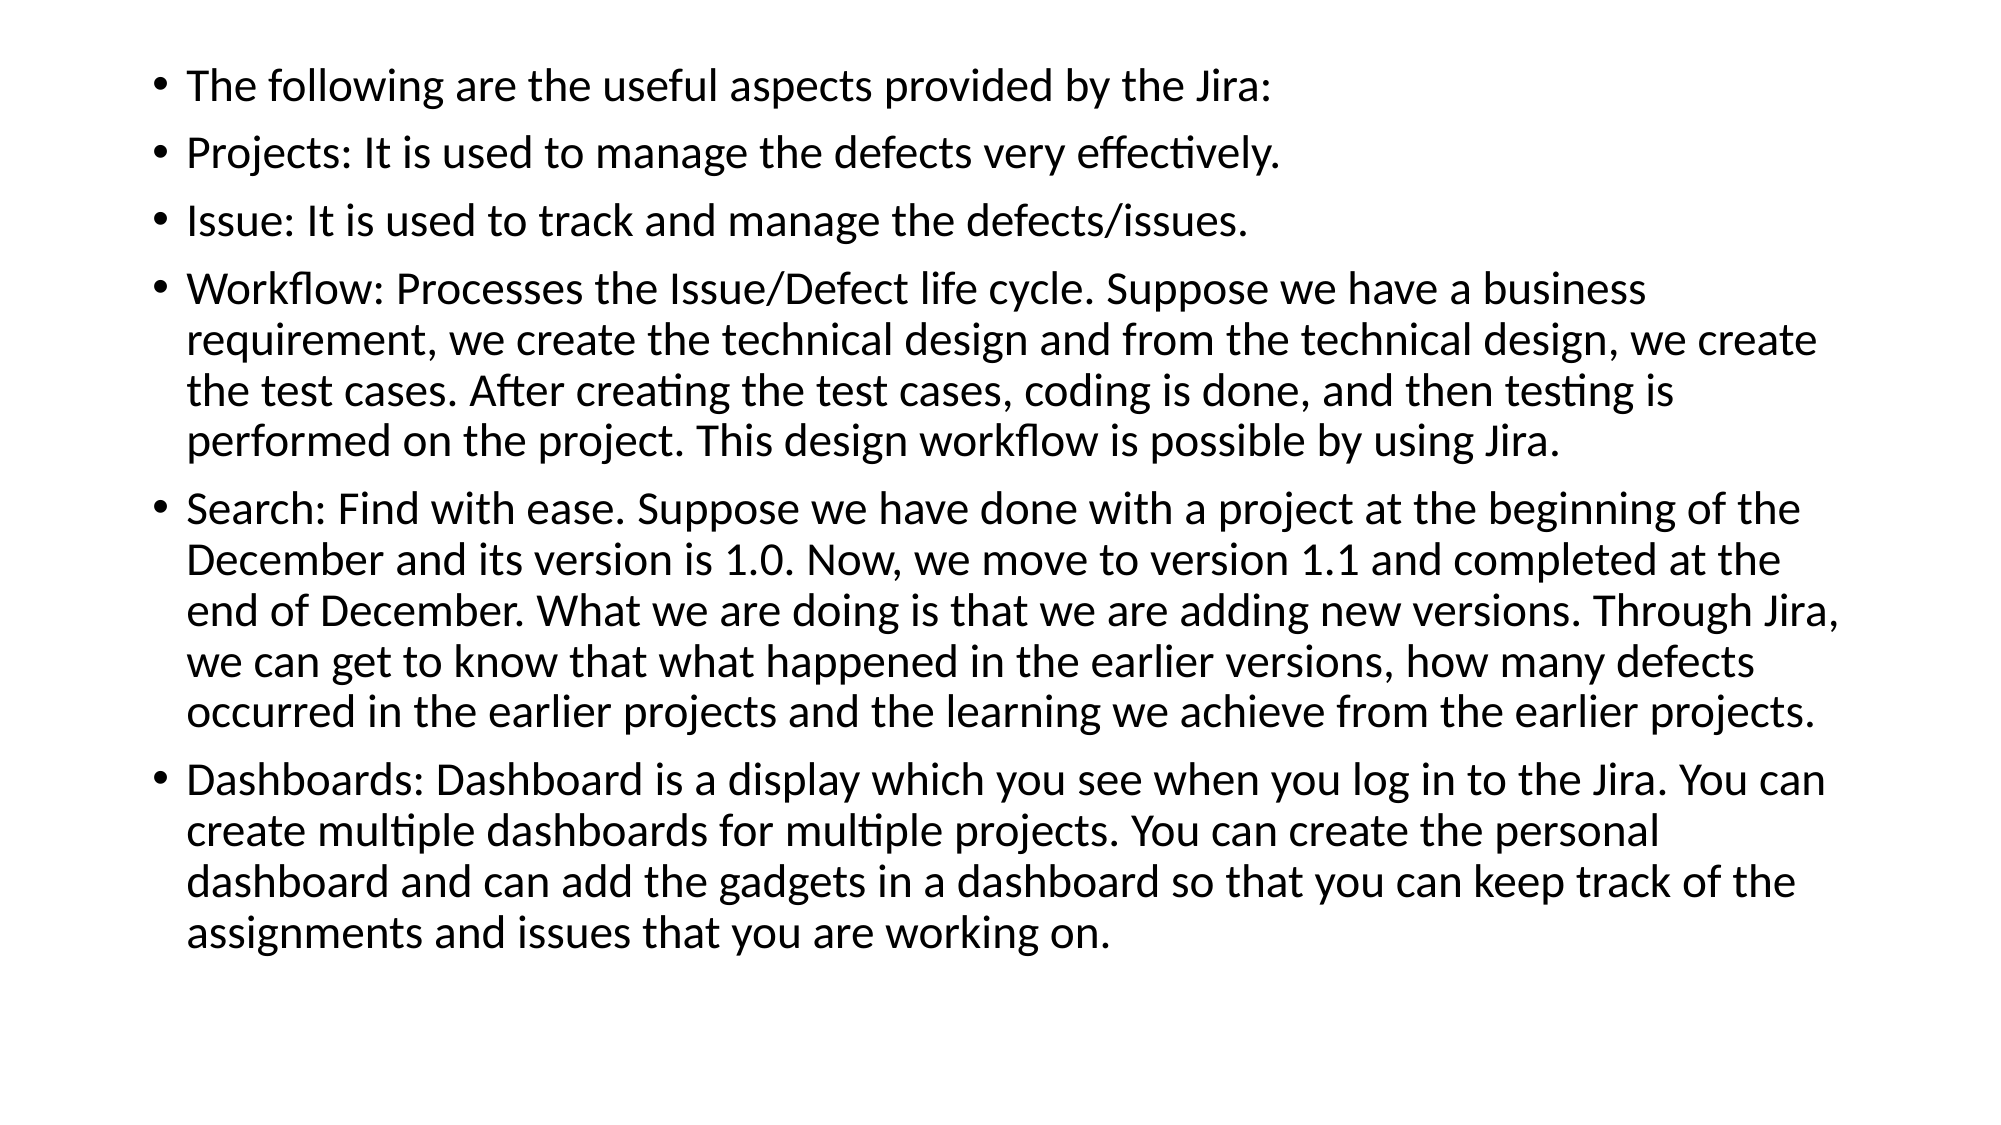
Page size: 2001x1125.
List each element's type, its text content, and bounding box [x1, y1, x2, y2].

list The following are the useful aspects provided by the Jira: Projects: It is used to manage the defects very effectively. Issue: It is used to track and manage the defects/issues. Workflow: Processes the Issue/Defect life cycle. Suppose we have a business requirement, we create the technical design and from the technical design, we create the test cases. After creating the test cases, coding is done, and then testing is performed on the project. This design workflow is possible by using Jira. Search: Find with ease. Suppose we have done with a project at the beginning of the December and its version is 1.0. Now, we move to version 1.1 and completed at the end of December. What we are doing is that we are adding new versions. Through Jira, we can get to know that what happened in the earlier versions, how many defects occurred in the earlier projects and the learning we achieve from the earlier projects. Dashboards: Dashboard is a display which you see when you log in to the Jira. You can create multiple dashboards for multiple projects. You can create the personal dashboard and can add the gadgets in a dashboard so that you can keep track of the assignments and issues that you are working on. [137, 53, 1863, 1014]
